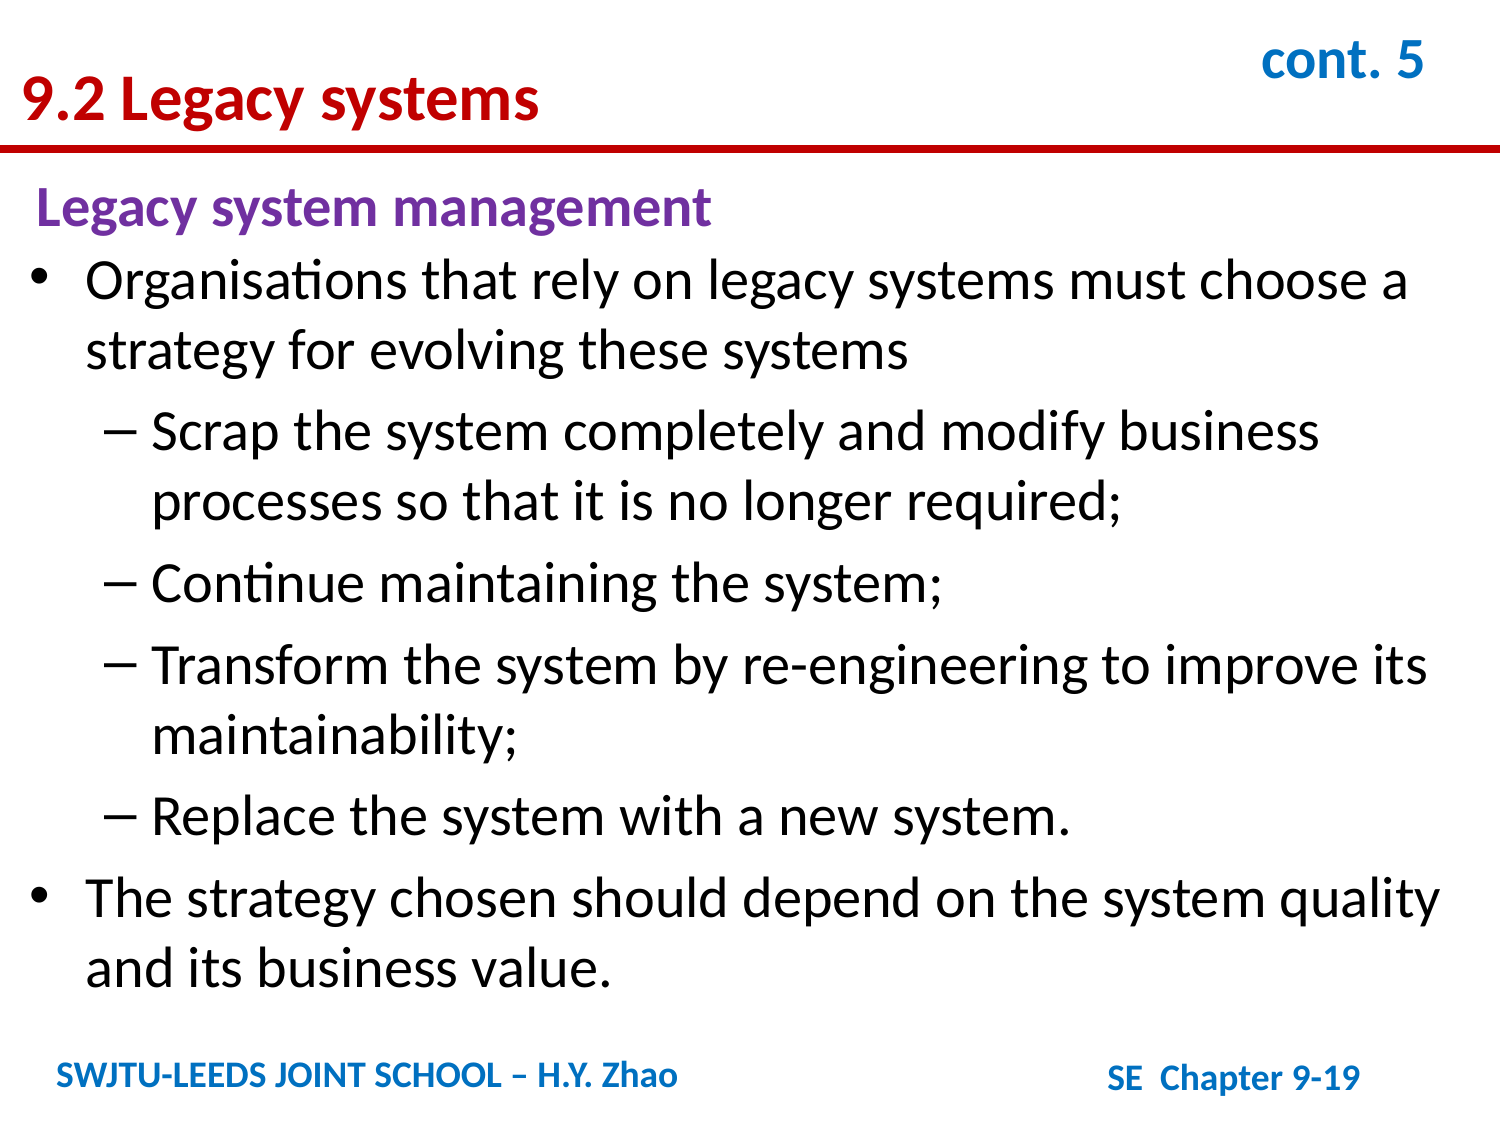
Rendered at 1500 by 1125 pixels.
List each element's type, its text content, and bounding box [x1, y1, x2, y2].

text_box 9.2 Legacy systems [5, 30, 1140, 142]
text_box Organisations that rely on legacy systems must choose a strategy for evolving these systems Scrap the system completely and modify business processes so that it is no longer required; Continue maintaining the system; Transform the system by re-engineering to improve its maintainability; Replace the system with a new system. The strategy chosen should depend on the system quality and its business value. [14, 233, 1483, 976]
text_box cont. 5 [1246, 30, 1483, 150]
slide_number SE Chapter 9-19 [1092, 1045, 1484, 1106]
footer SWJTU-LEEDS JOINT SCHOOL – H.Y. Zhao [41, 1042, 988, 1103]
text_box Legacy system management [21, 160, 728, 246]
